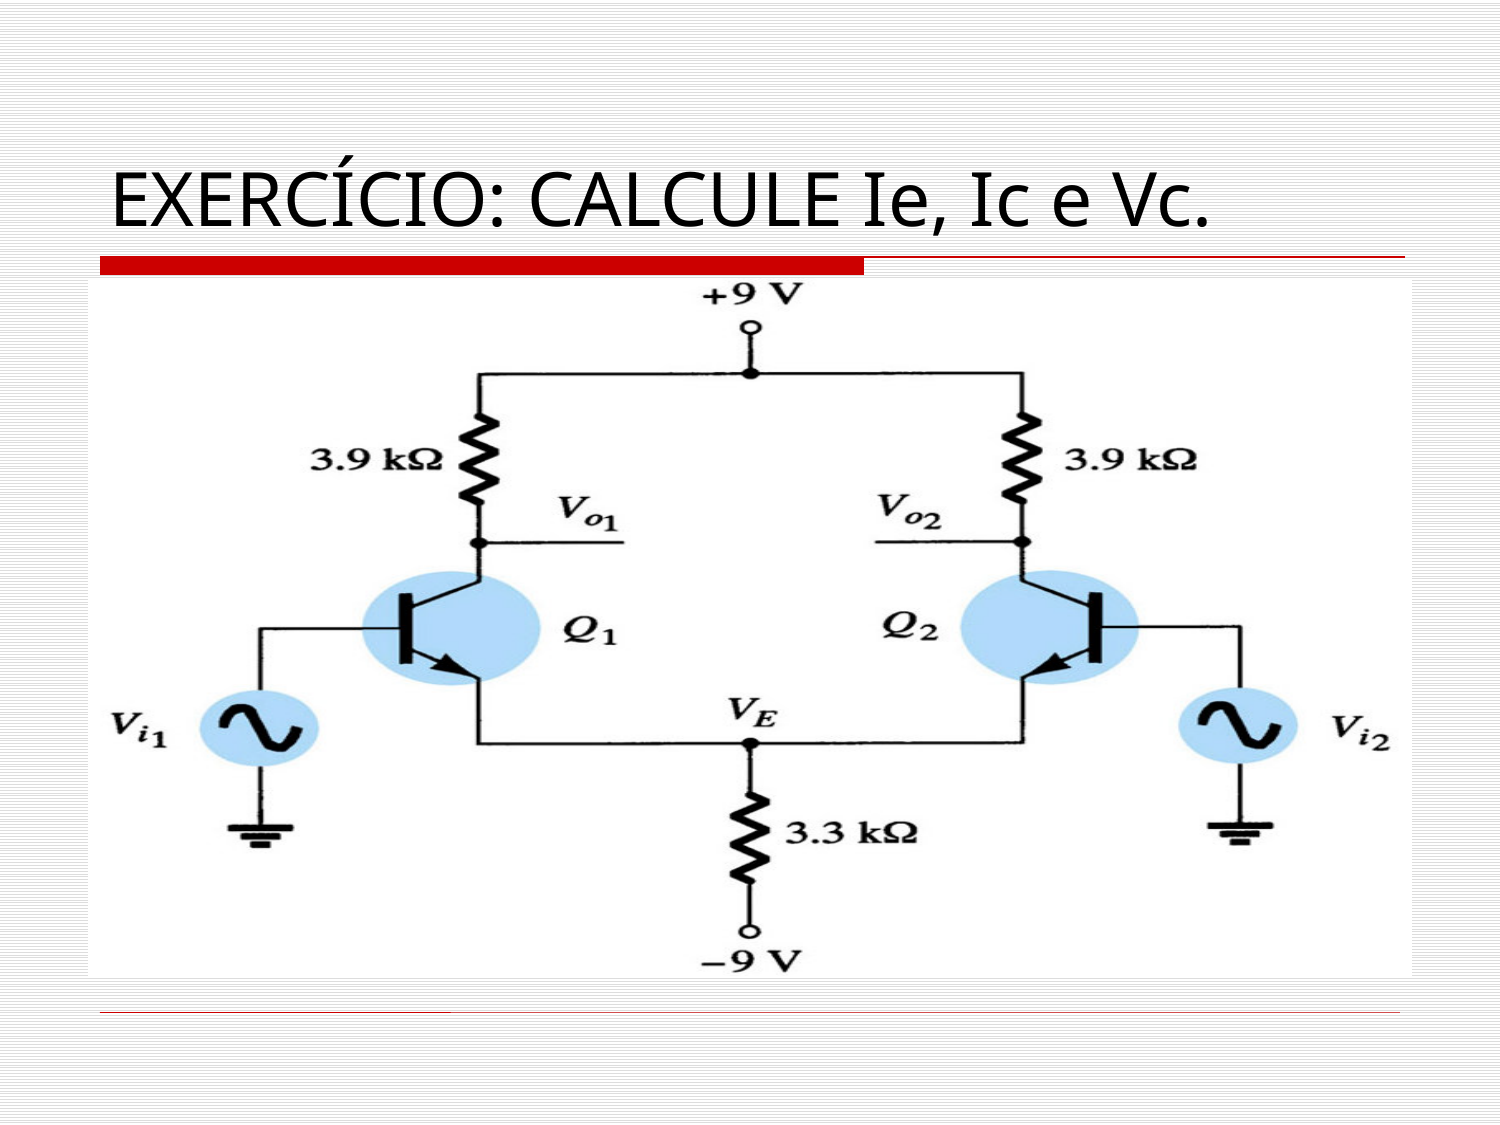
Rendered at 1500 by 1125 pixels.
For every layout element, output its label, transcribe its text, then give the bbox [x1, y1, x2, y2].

picture [88, 278, 1412, 977]
title EXERCÍCIO: CALCULE Ie, Ic e Vc. [93, 49, 1407, 250]
